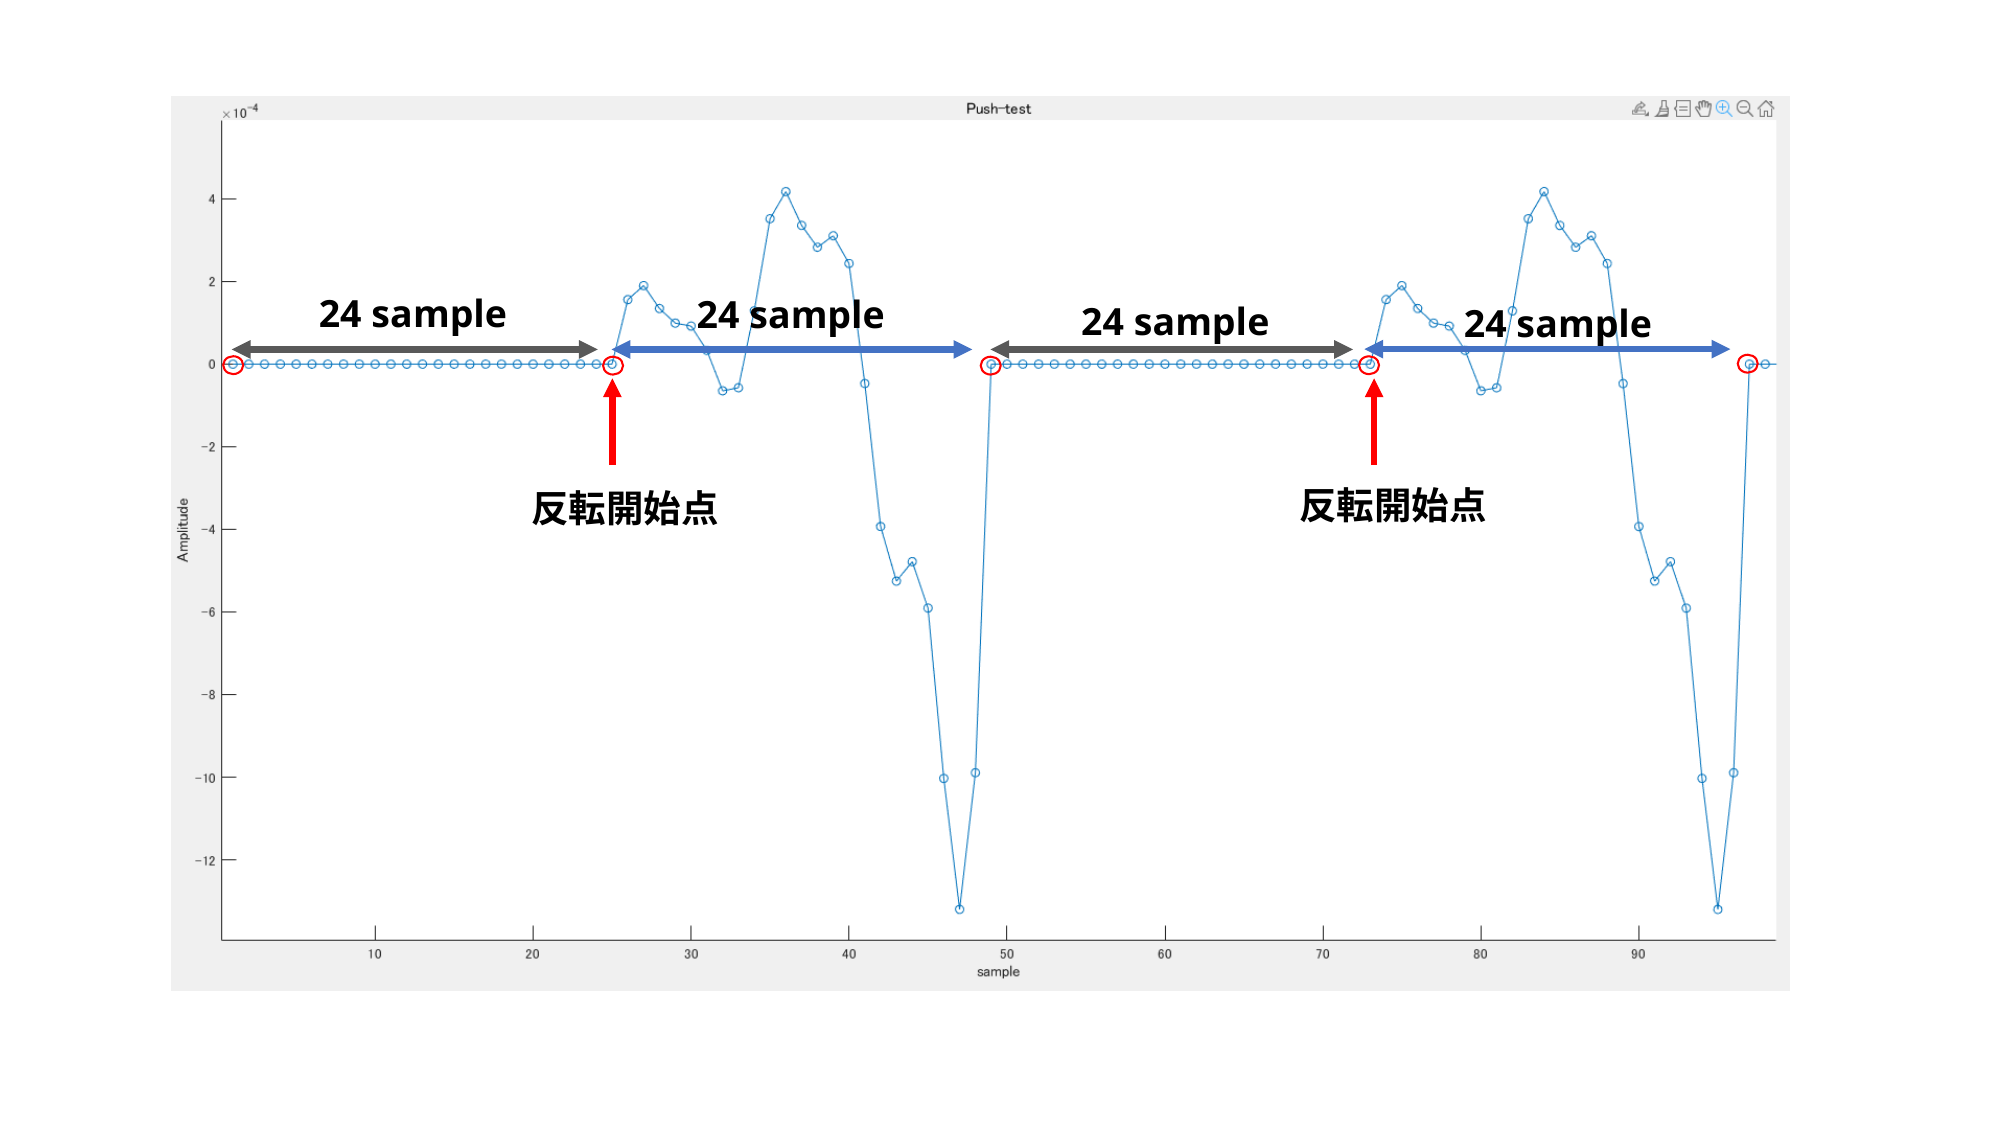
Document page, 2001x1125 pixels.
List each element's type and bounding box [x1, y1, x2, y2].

picture [171, 96, 1790, 991]
